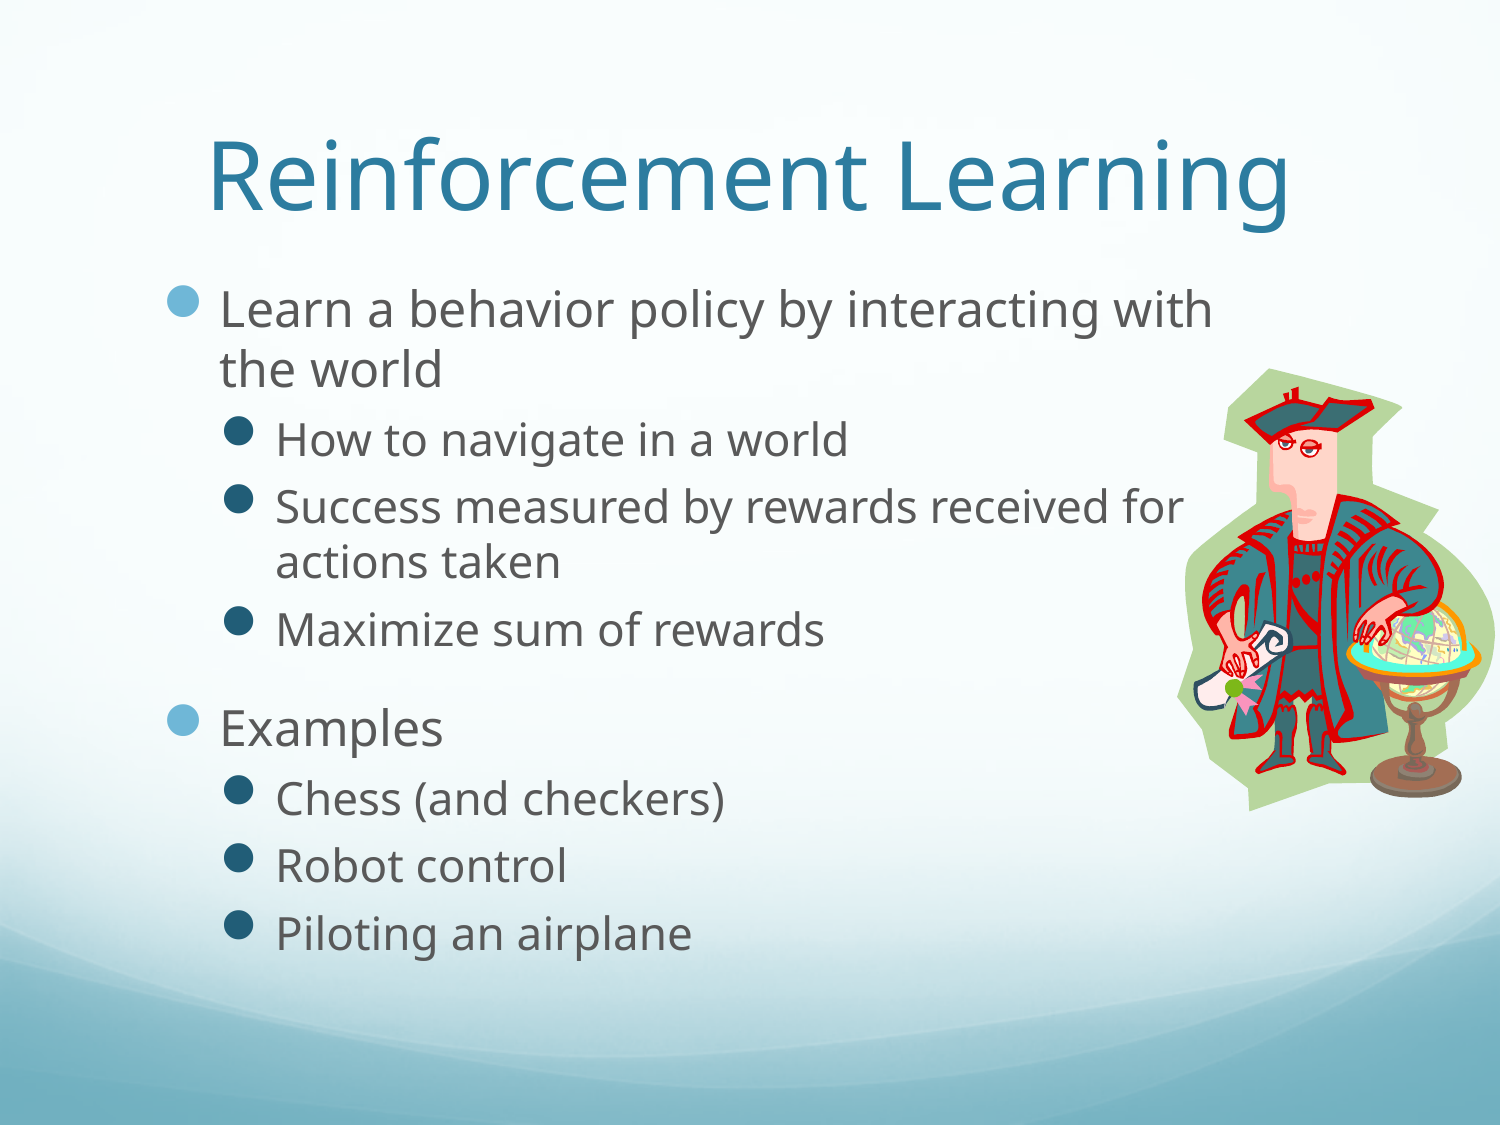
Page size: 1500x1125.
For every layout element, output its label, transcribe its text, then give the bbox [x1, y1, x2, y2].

list Learn a behavior policy by interacting with the world How to navigate in a world Success measured by rewards received for actions taken Maximize sum of rewards Examples Chess (and checkers) Robot control Piloting an airplane [147, 270, 1291, 1039]
picture [1176, 362, 1500, 817]
title Reinforcement Learning [90, 17, 1410, 237]
